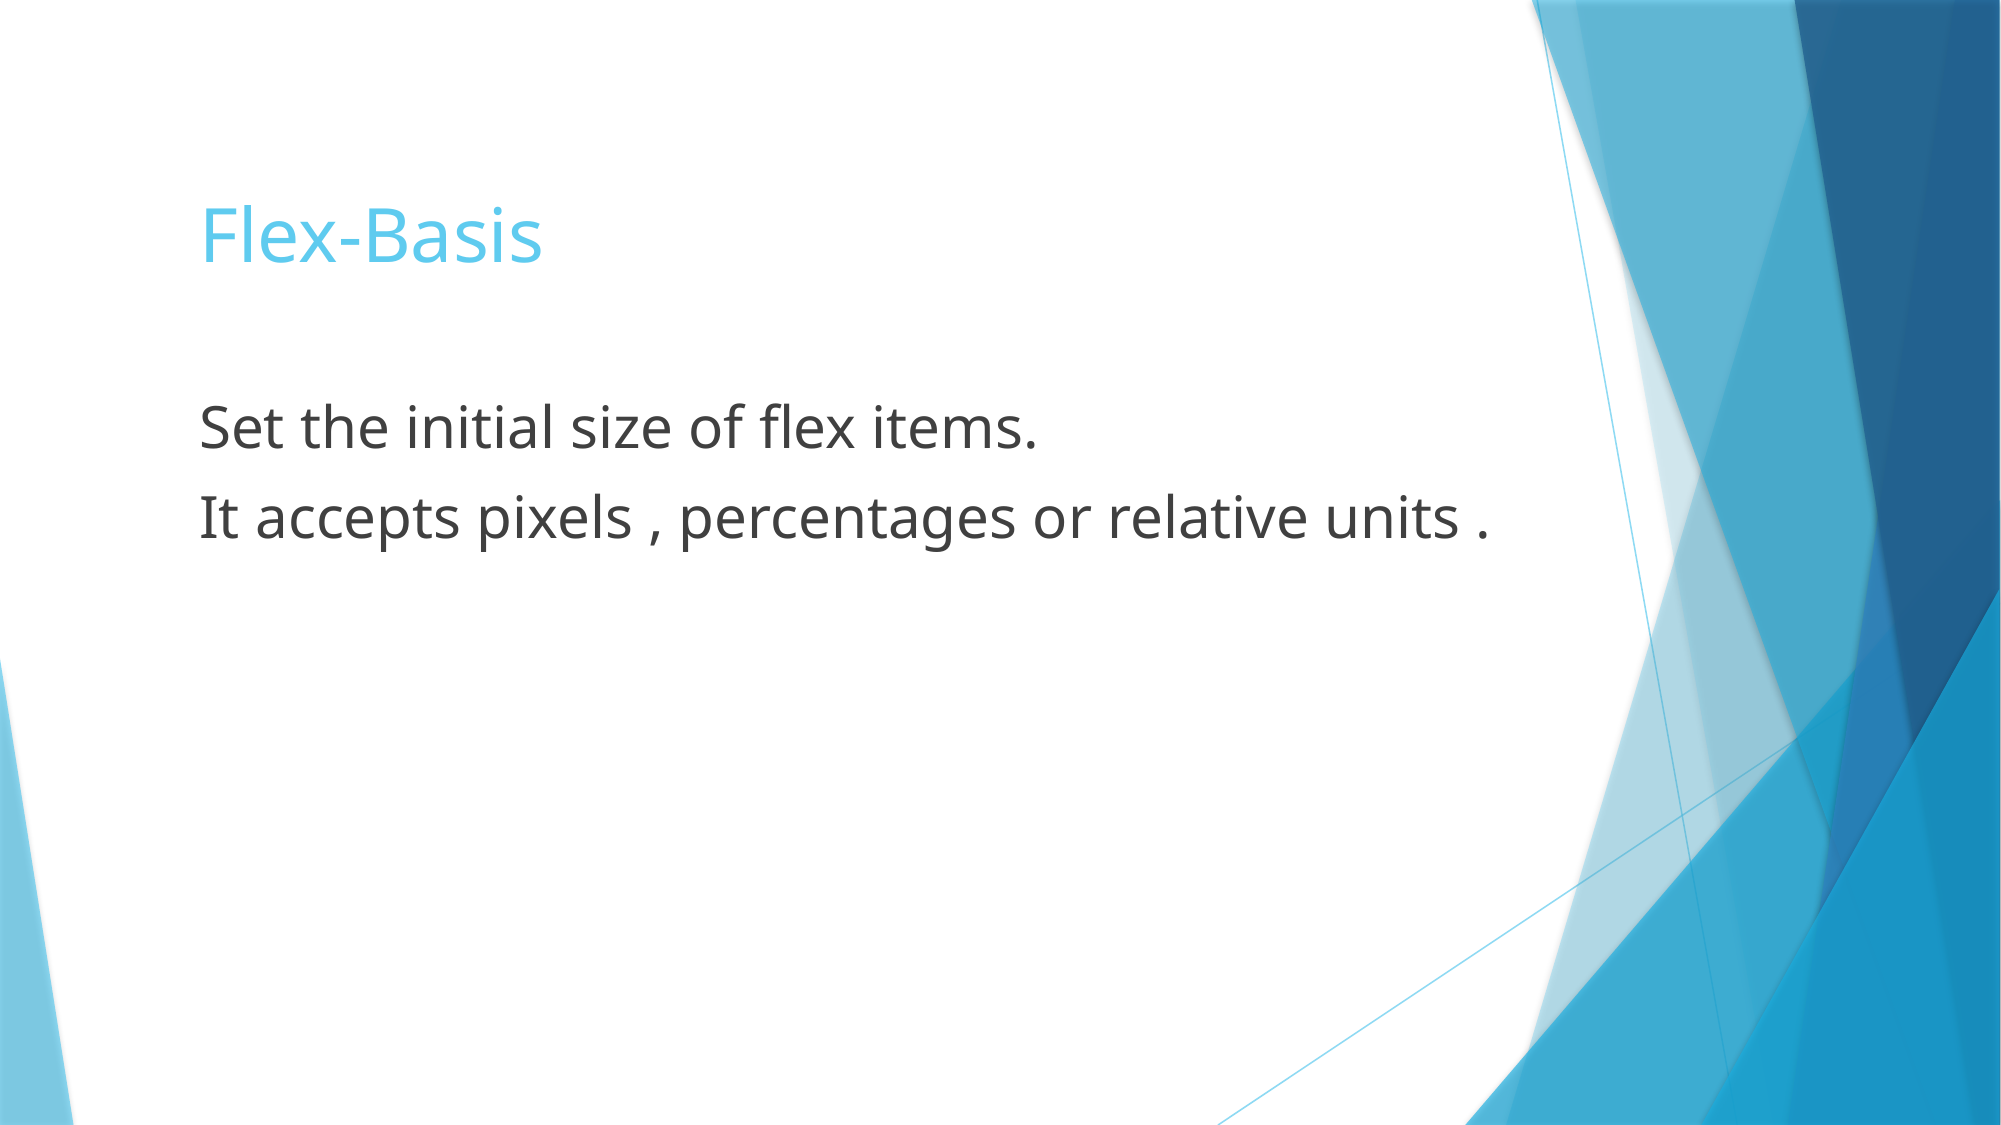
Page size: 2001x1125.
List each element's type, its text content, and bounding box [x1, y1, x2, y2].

list Set the initial size of flex items. It accepts pixels , percentages or relative units . [184, 382, 1677, 878]
title Flex-Basis [184, 156, 722, 285]
